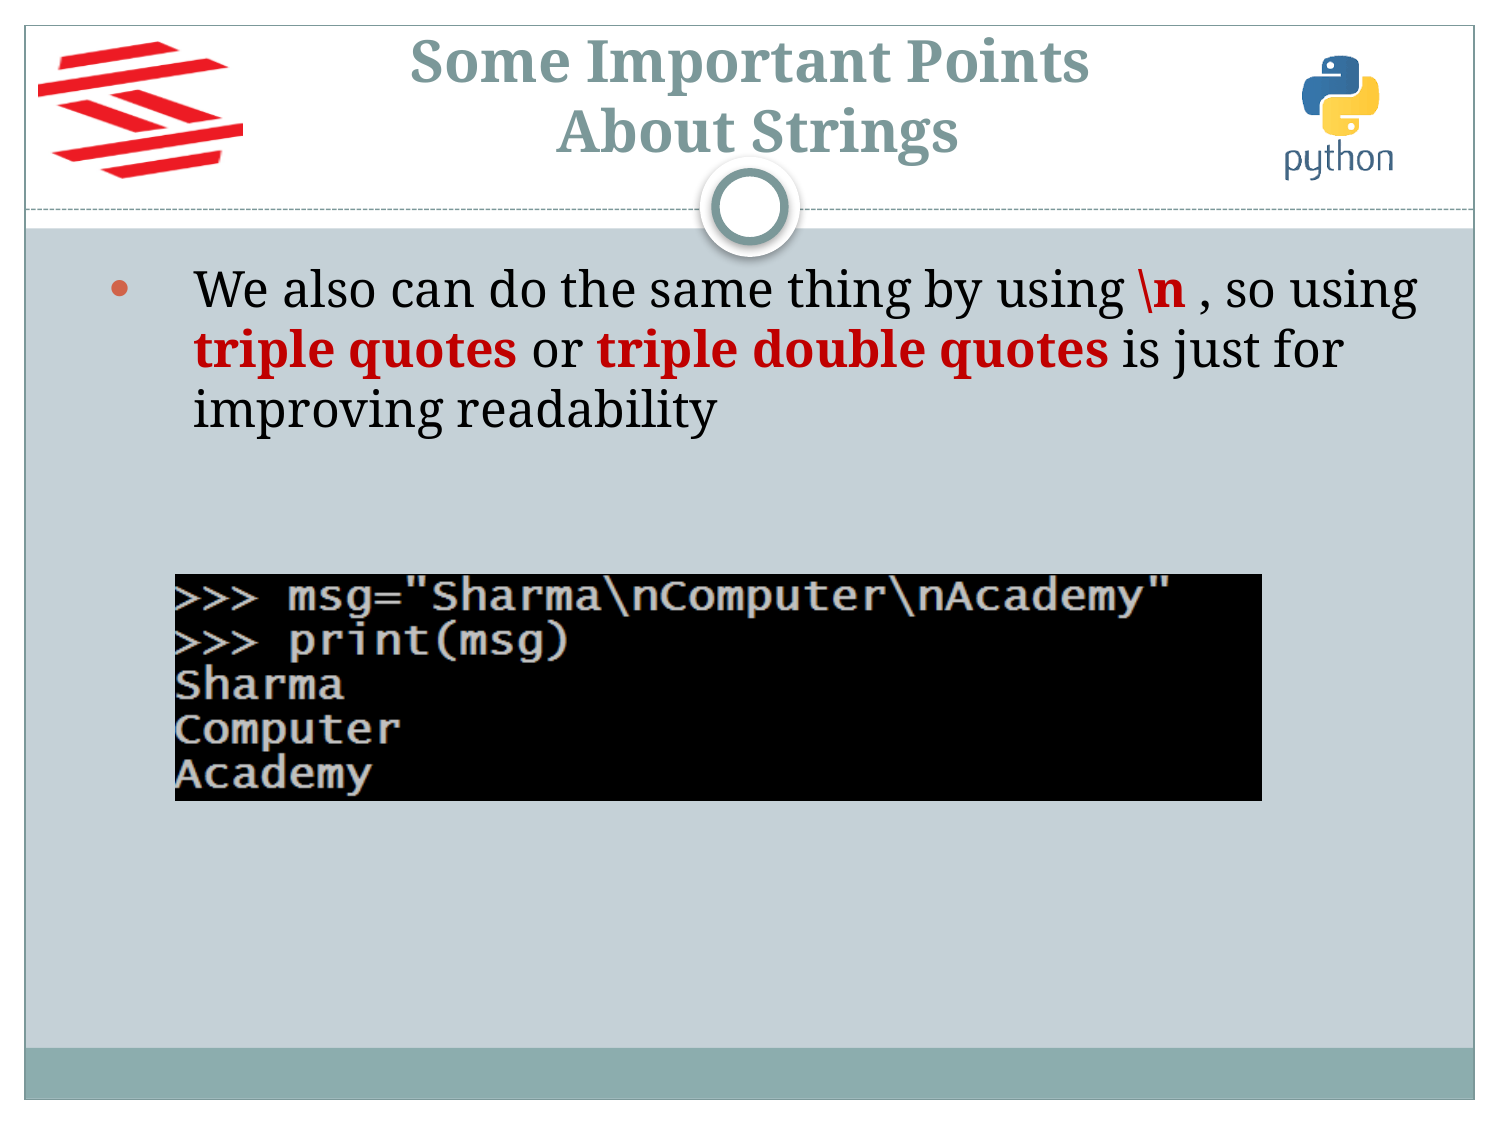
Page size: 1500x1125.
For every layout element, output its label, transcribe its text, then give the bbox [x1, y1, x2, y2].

picture [37, 40, 243, 185]
picture [1206, 53, 1471, 186]
picture [175, 573, 1262, 801]
list We also can do the same thing by using \n , so using triple quotes or triple double quotes is just for improving readability [49, 250, 1445, 1047]
title Some Important Points About Strings [248, 46, 1459, 172]
